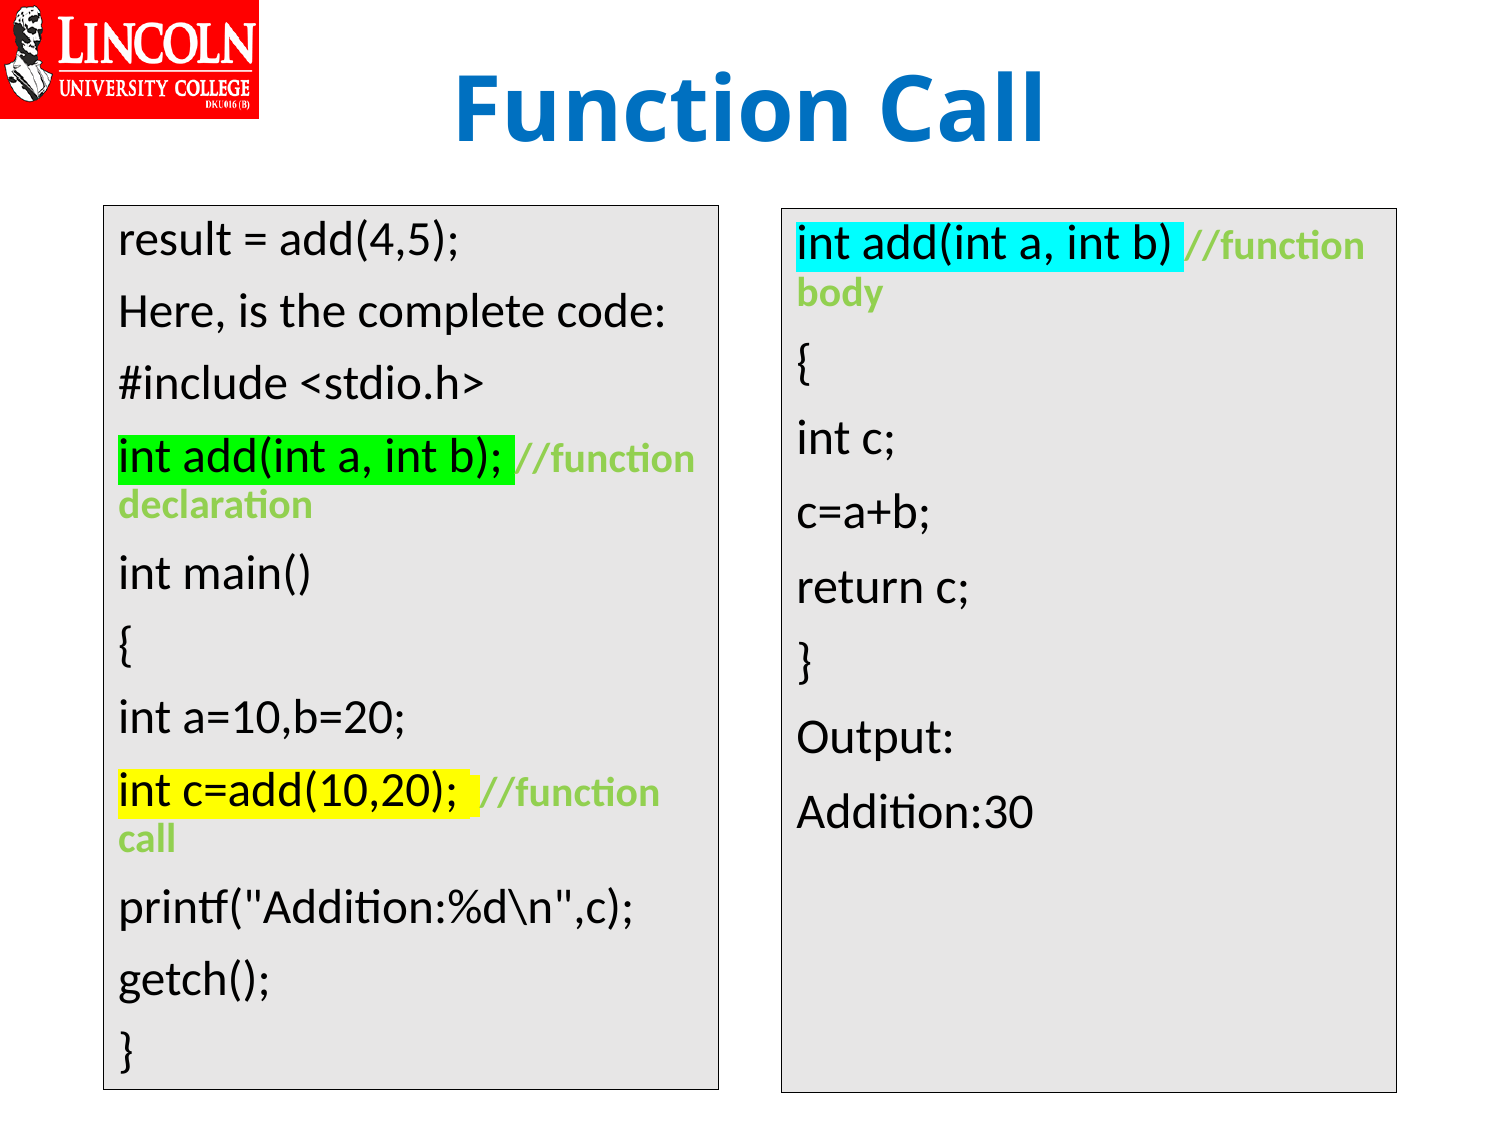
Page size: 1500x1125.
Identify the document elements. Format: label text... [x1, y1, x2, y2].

title Function Call [103, 35, 1397, 189]
list result = add(4,5); Here, is the complete code: #include <stdio.h> int add(int a, int b); //function declaration int main() { int a=10,b=20; int c=add(10,20); //function call printf("Addition:%d\n",c); getch(); } [103, 205, 719, 1090]
text_box int add(int a, int b) //function body { int c; c=a+b; return c; } Output: Addition:30 [781, 208, 1397, 1093]
